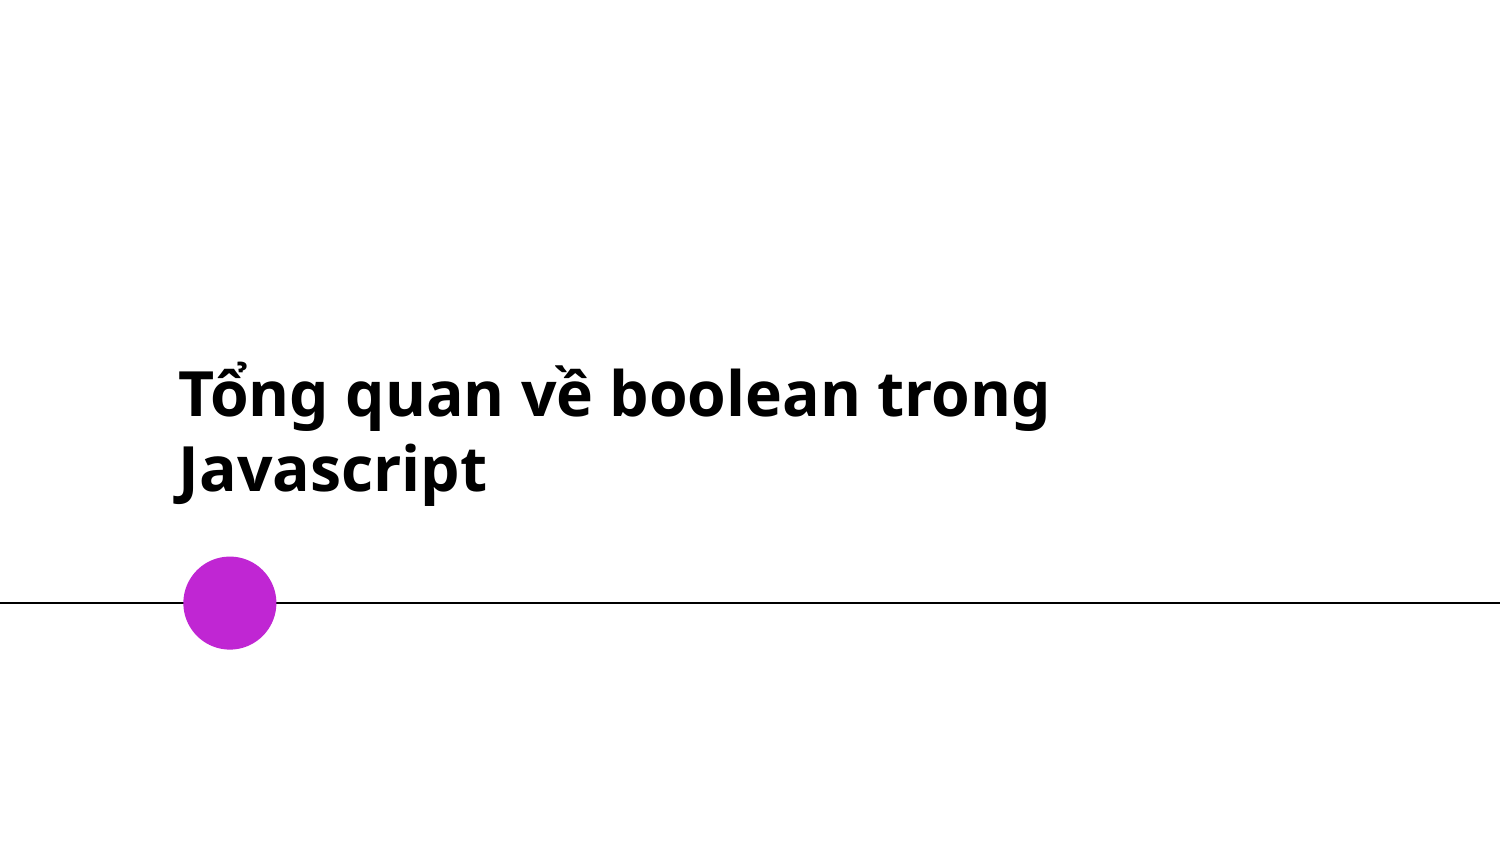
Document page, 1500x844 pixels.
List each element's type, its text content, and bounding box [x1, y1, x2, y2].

title Tổng quan về boolean trong Javascript [163, 328, 1329, 519]
